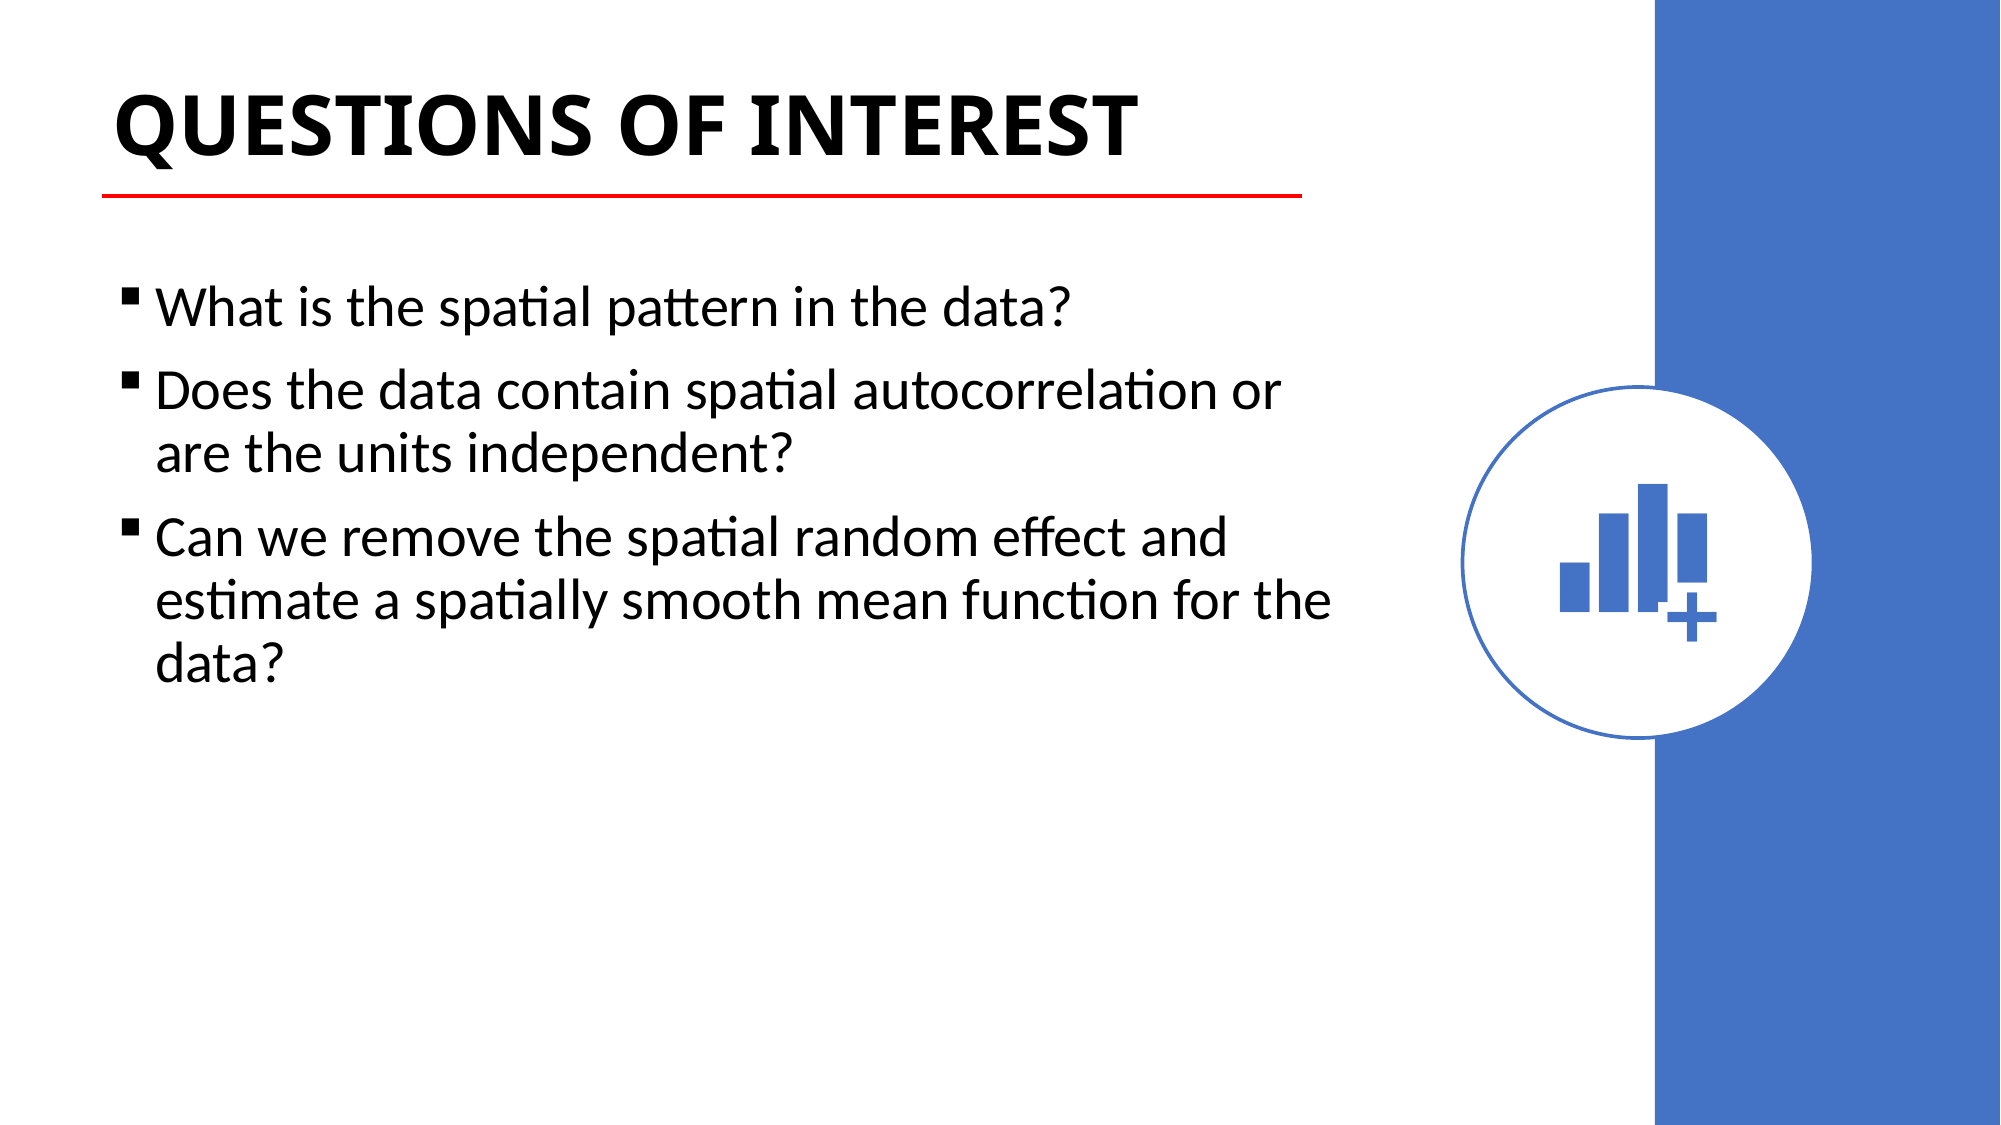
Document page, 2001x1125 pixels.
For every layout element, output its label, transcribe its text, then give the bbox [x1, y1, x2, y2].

list What is the spatial pattern in the data? Does the data contain spatial autocorrelation or are the units independent? Can we remove the spatial random effect and estimate a spatially smooth mean function for the data? [102, 268, 1362, 982]
title QUESTIONS OF INTEREST [97, 19, 1559, 238]
text_box [1654, 0, 2000, 1125]
text_box [1461, 385, 1815, 740]
picture [1544, 468, 1732, 657]
